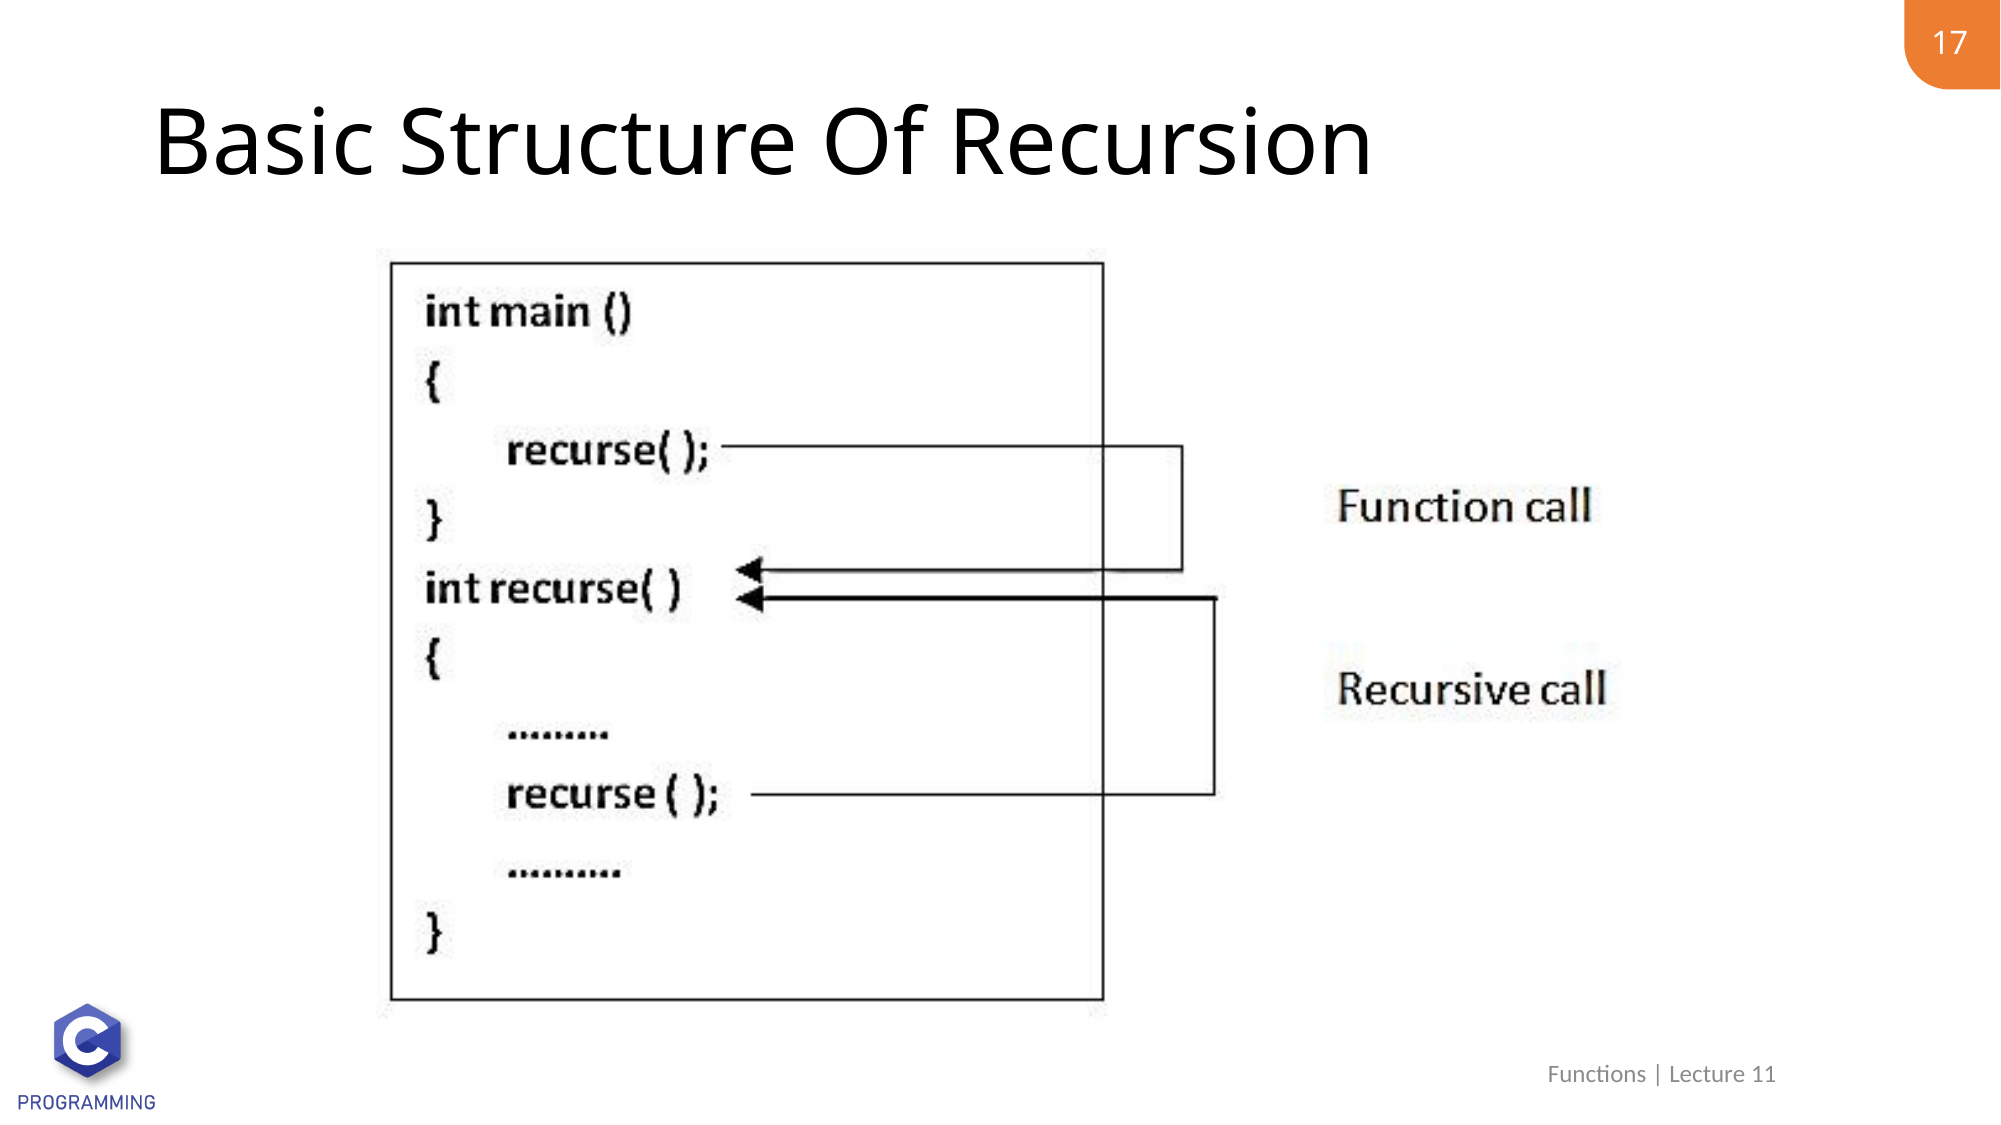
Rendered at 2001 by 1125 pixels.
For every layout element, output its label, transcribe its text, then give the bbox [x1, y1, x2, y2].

picture [0, 993, 168, 1125]
footer Functions | Lecture 11 [1325, 1042, 2000, 1103]
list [376, 248, 1624, 1020]
title Basic Structure Of Recursion [137, 59, 1863, 231]
slide_number 17 [1887, 14, 1984, 75]
